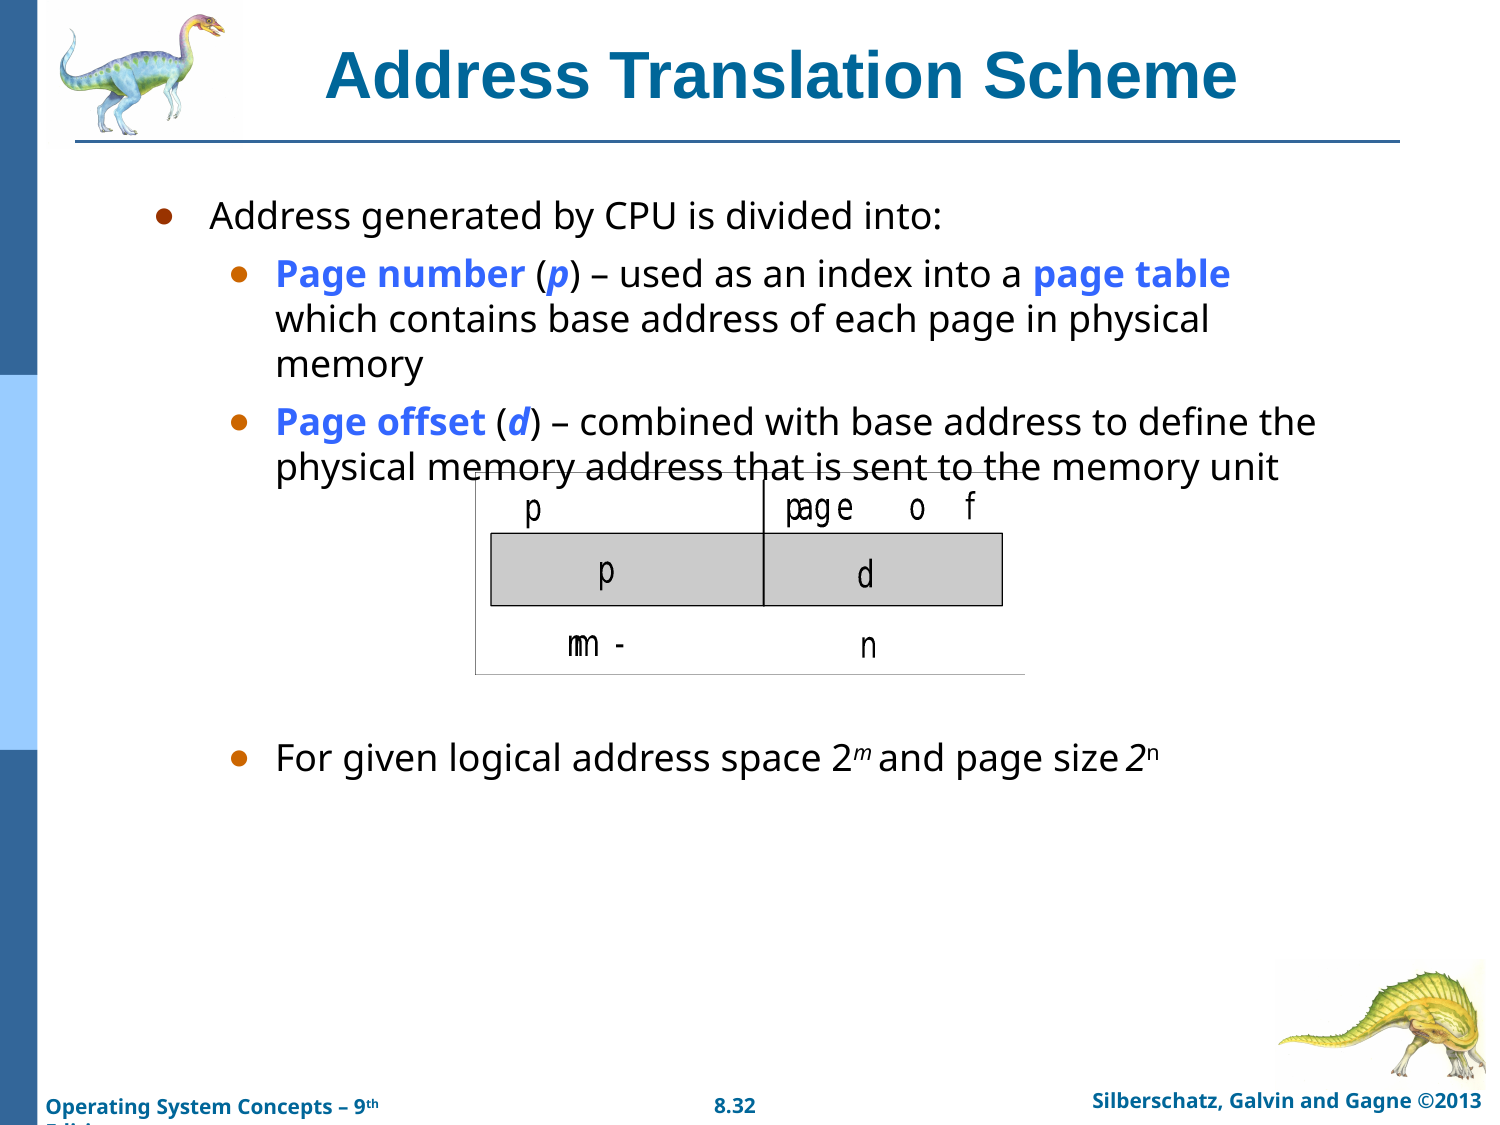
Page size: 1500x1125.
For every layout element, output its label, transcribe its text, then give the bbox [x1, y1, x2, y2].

picture [1275, 959, 1486, 1090]
list Address generated by CPU is divided into: Page number (p) – used as an index into a page table which contains base address of each page in physical memory Page offset (d) – combined with base address to define the physical memory address that is sent to the memory unit For given logical address space 2m and page size 2n [138, 184, 1336, 920]
picture [46, 0, 243, 149]
picture [475, 472, 1025, 675]
title Address Translation Scheme [138, 24, 1425, 120]
